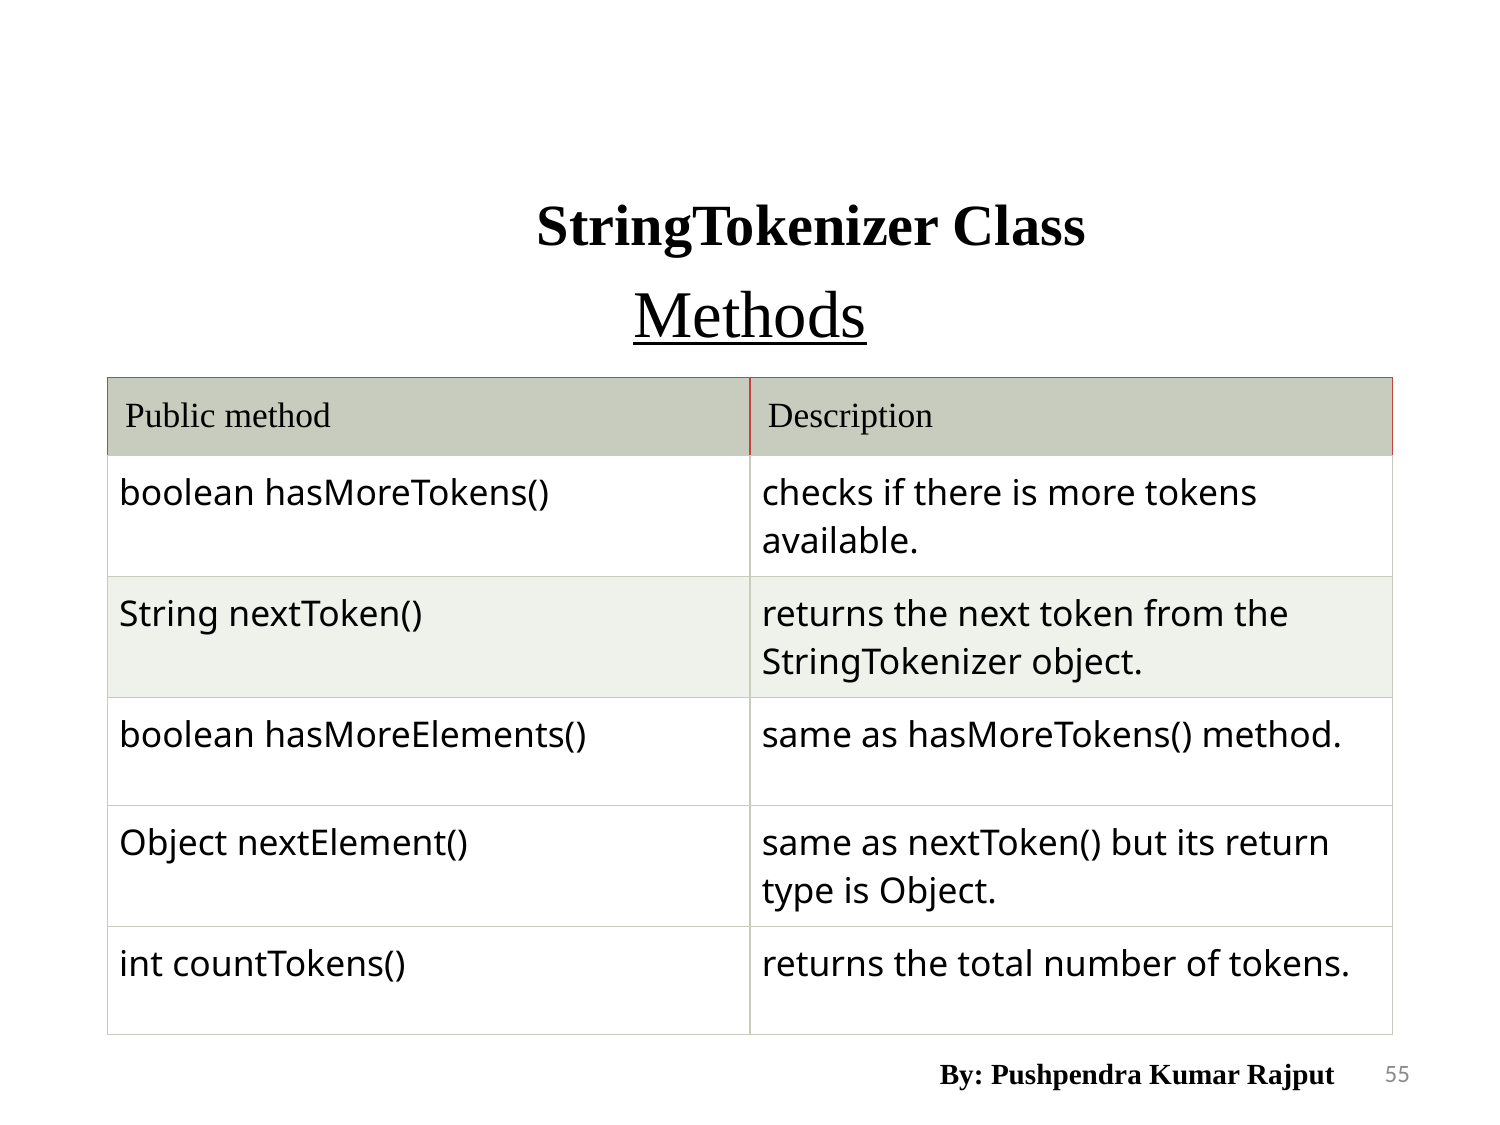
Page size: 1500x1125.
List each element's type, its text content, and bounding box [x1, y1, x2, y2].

table_cell same as nextToken() but its return type is Object. [751, 806, 1392, 926]
table_cell boolean hasMoreElements() [108, 698, 749, 805]
table_cell String nextToken() [108, 577, 749, 697]
table_cell returns the next token from the StringTokenizer object. [751, 577, 1392, 697]
table_header Description [751, 378, 1392, 455]
table_cell same as hasMoreTokens() method. [751, 698, 1392, 805]
table_cell int countTokens() [108, 927, 749, 1034]
table_header Public method [108, 378, 749, 455]
table_cell Object nextElement() [108, 806, 749, 926]
slide_number 55 [1375, 1042, 1425, 1103]
table_cell returns the total number of tokens. [751, 927, 1392, 1034]
text_box StringTokenizer Class [230, 172, 1393, 261]
table_cell checks if there is more tokens available. [751, 456, 1392, 576]
footer By: Pushpendra Kumar Rajput [900, 1042, 1375, 1103]
table_cell boolean hasMoreTokens() [108, 456, 749, 576]
text_box Methods [87, 263, 1413, 1002]
